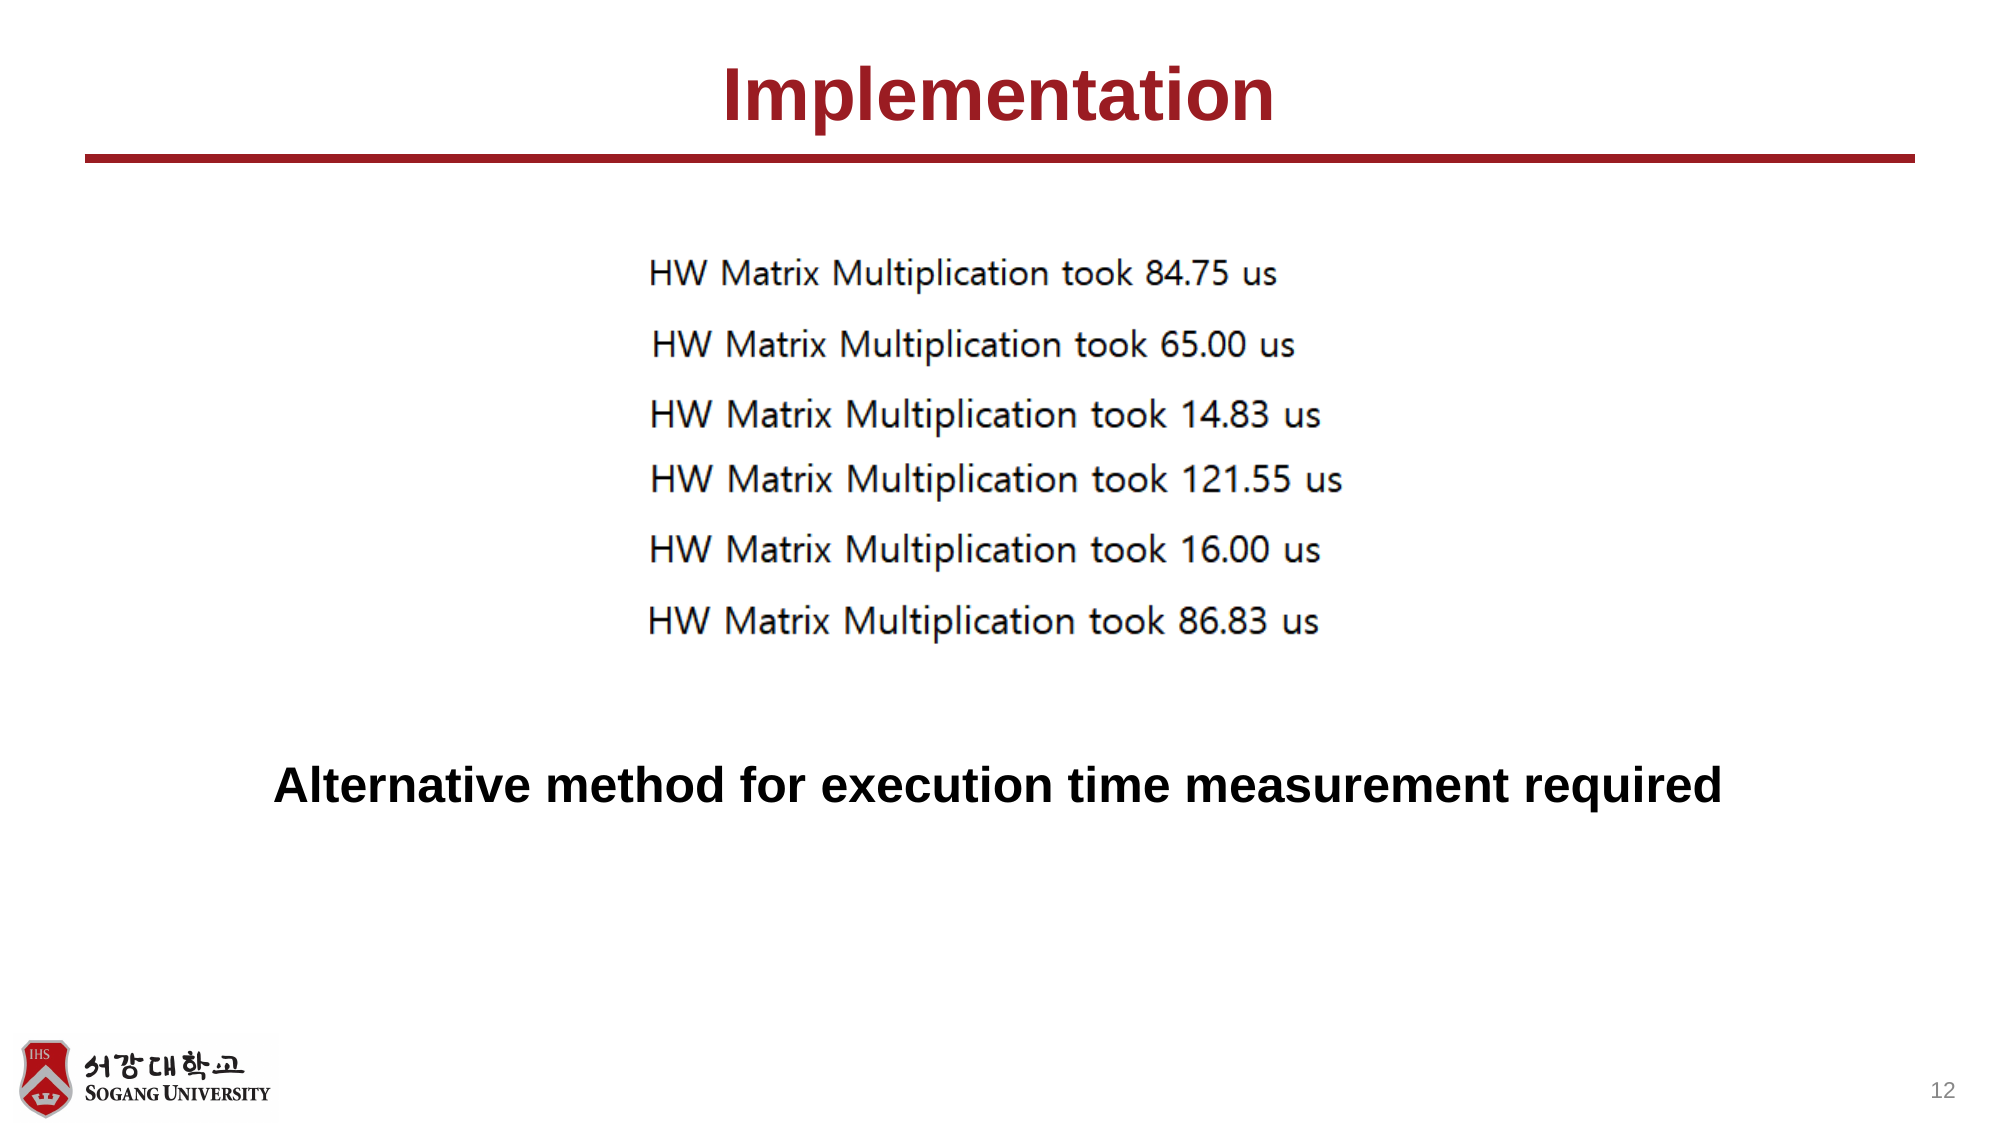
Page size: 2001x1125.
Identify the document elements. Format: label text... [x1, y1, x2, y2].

picture [13, 1033, 279, 1123]
text_box Alternative method for execution time measurement required [258, 744, 1742, 820]
picture [650, 324, 1303, 371]
picture [650, 251, 1291, 301]
picture [650, 455, 1350, 510]
slide_number 11 [1520, 1059, 1971, 1120]
picture [650, 530, 1330, 578]
picture [650, 393, 1324, 444]
title Implementation [84, 39, 1916, 154]
picture [649, 599, 1324, 647]
